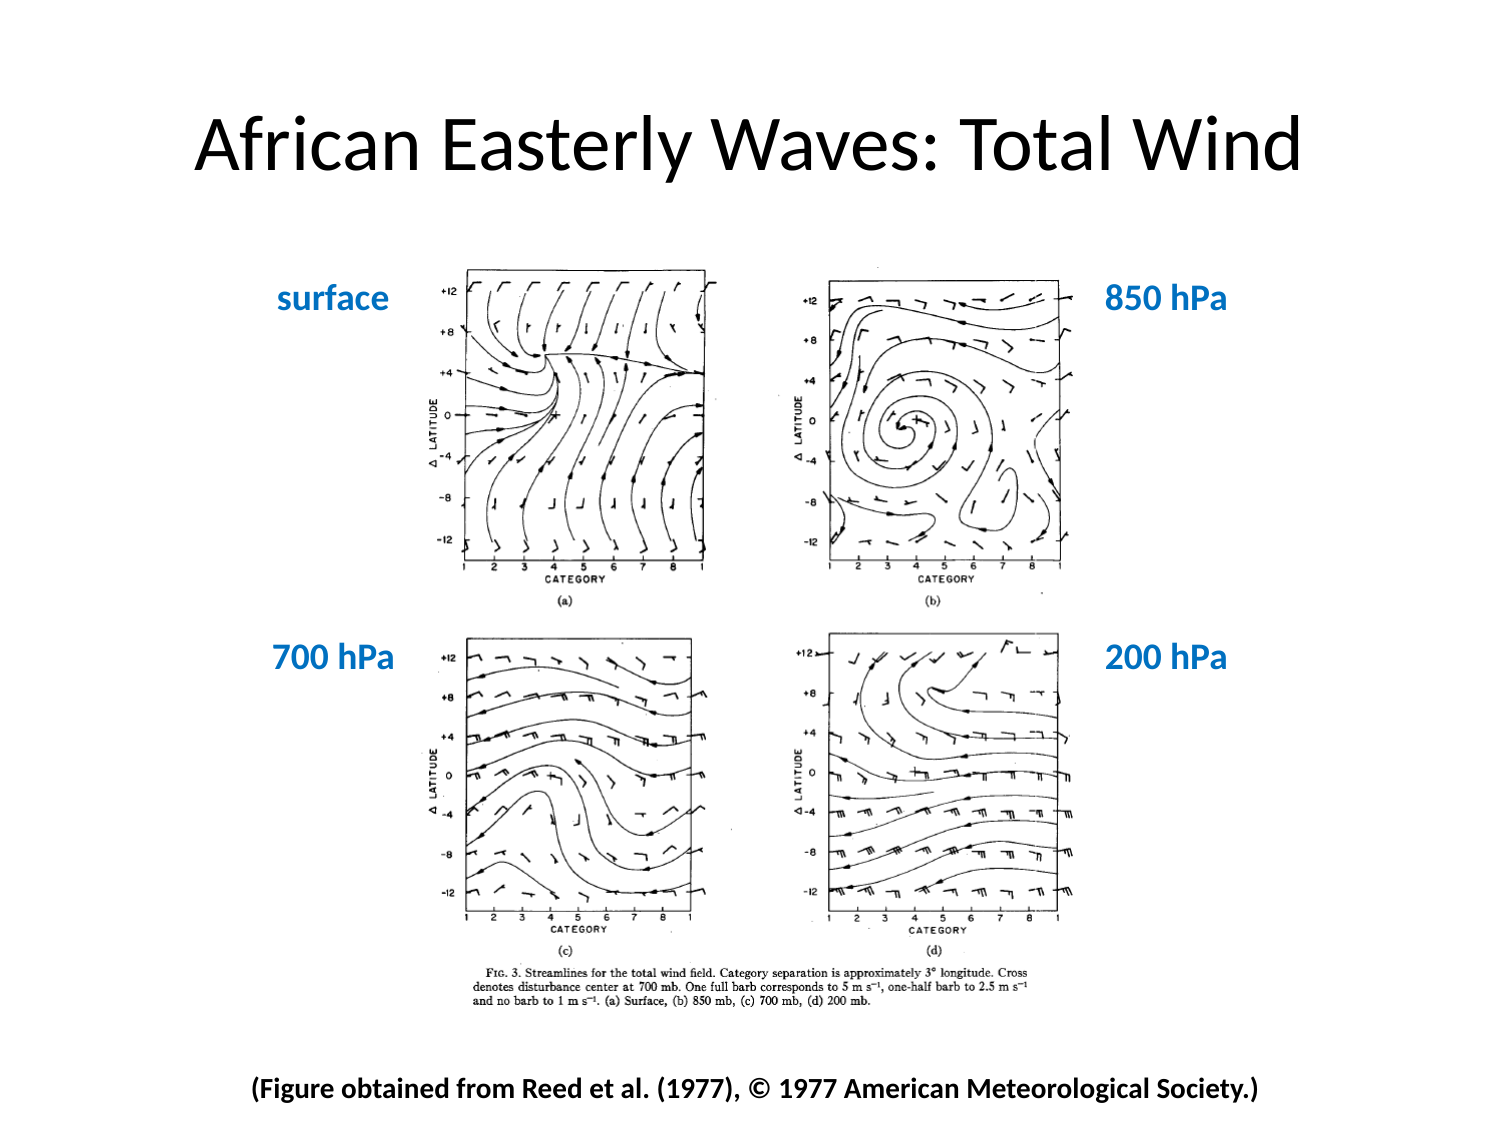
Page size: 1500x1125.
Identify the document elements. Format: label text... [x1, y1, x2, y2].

text_box 850 hPa [1090, 265, 1243, 326]
picture [410, 265, 1090, 1018]
text_box 700 hPa [256, 624, 405, 685]
text_box 200 hPa [1093, 624, 1243, 685]
text_box surface [262, 265, 405, 326]
title African Easterly Waves: Total Wind [75, 45, 1425, 233]
text_box (Figure obtained from Reed et al. (1977), © 1977 American Meteorological Society.) [236, 1062, 1276, 1113]
